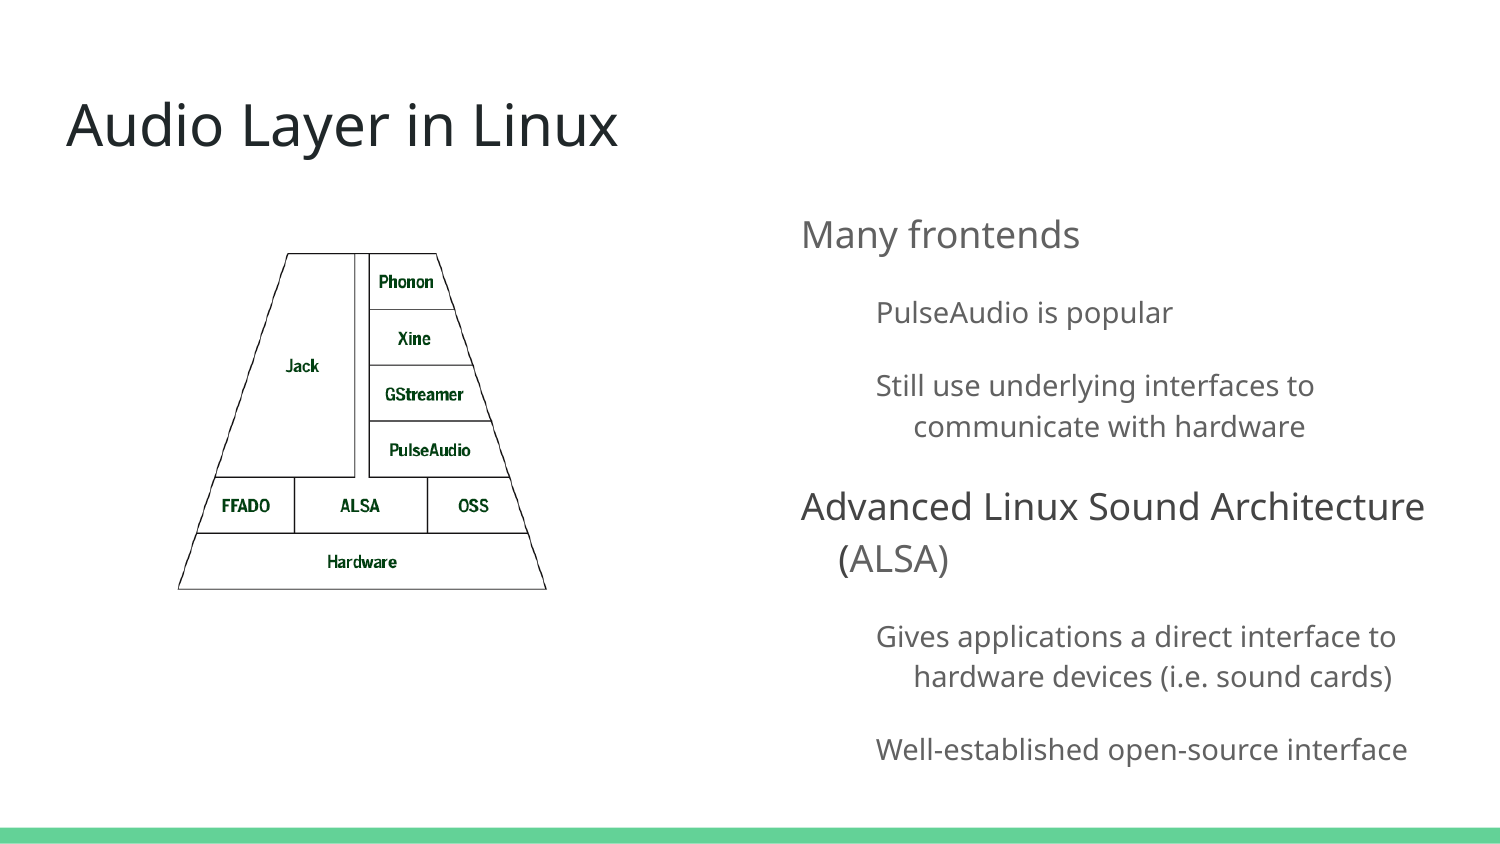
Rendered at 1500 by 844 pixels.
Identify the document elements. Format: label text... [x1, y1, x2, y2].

picture [166, 241, 557, 602]
list Many frontends PulseAudio is popular Still use underlying interfaces to communicate with hardware Advanced Linux Sound Architecture (ALSA) Gives applications a direct interface to hardware devices (i.e. sound cards) Well-established open-source interface [748, 189, 1449, 678]
title Audio Layer in Linux [51, 72, 1449, 167]
